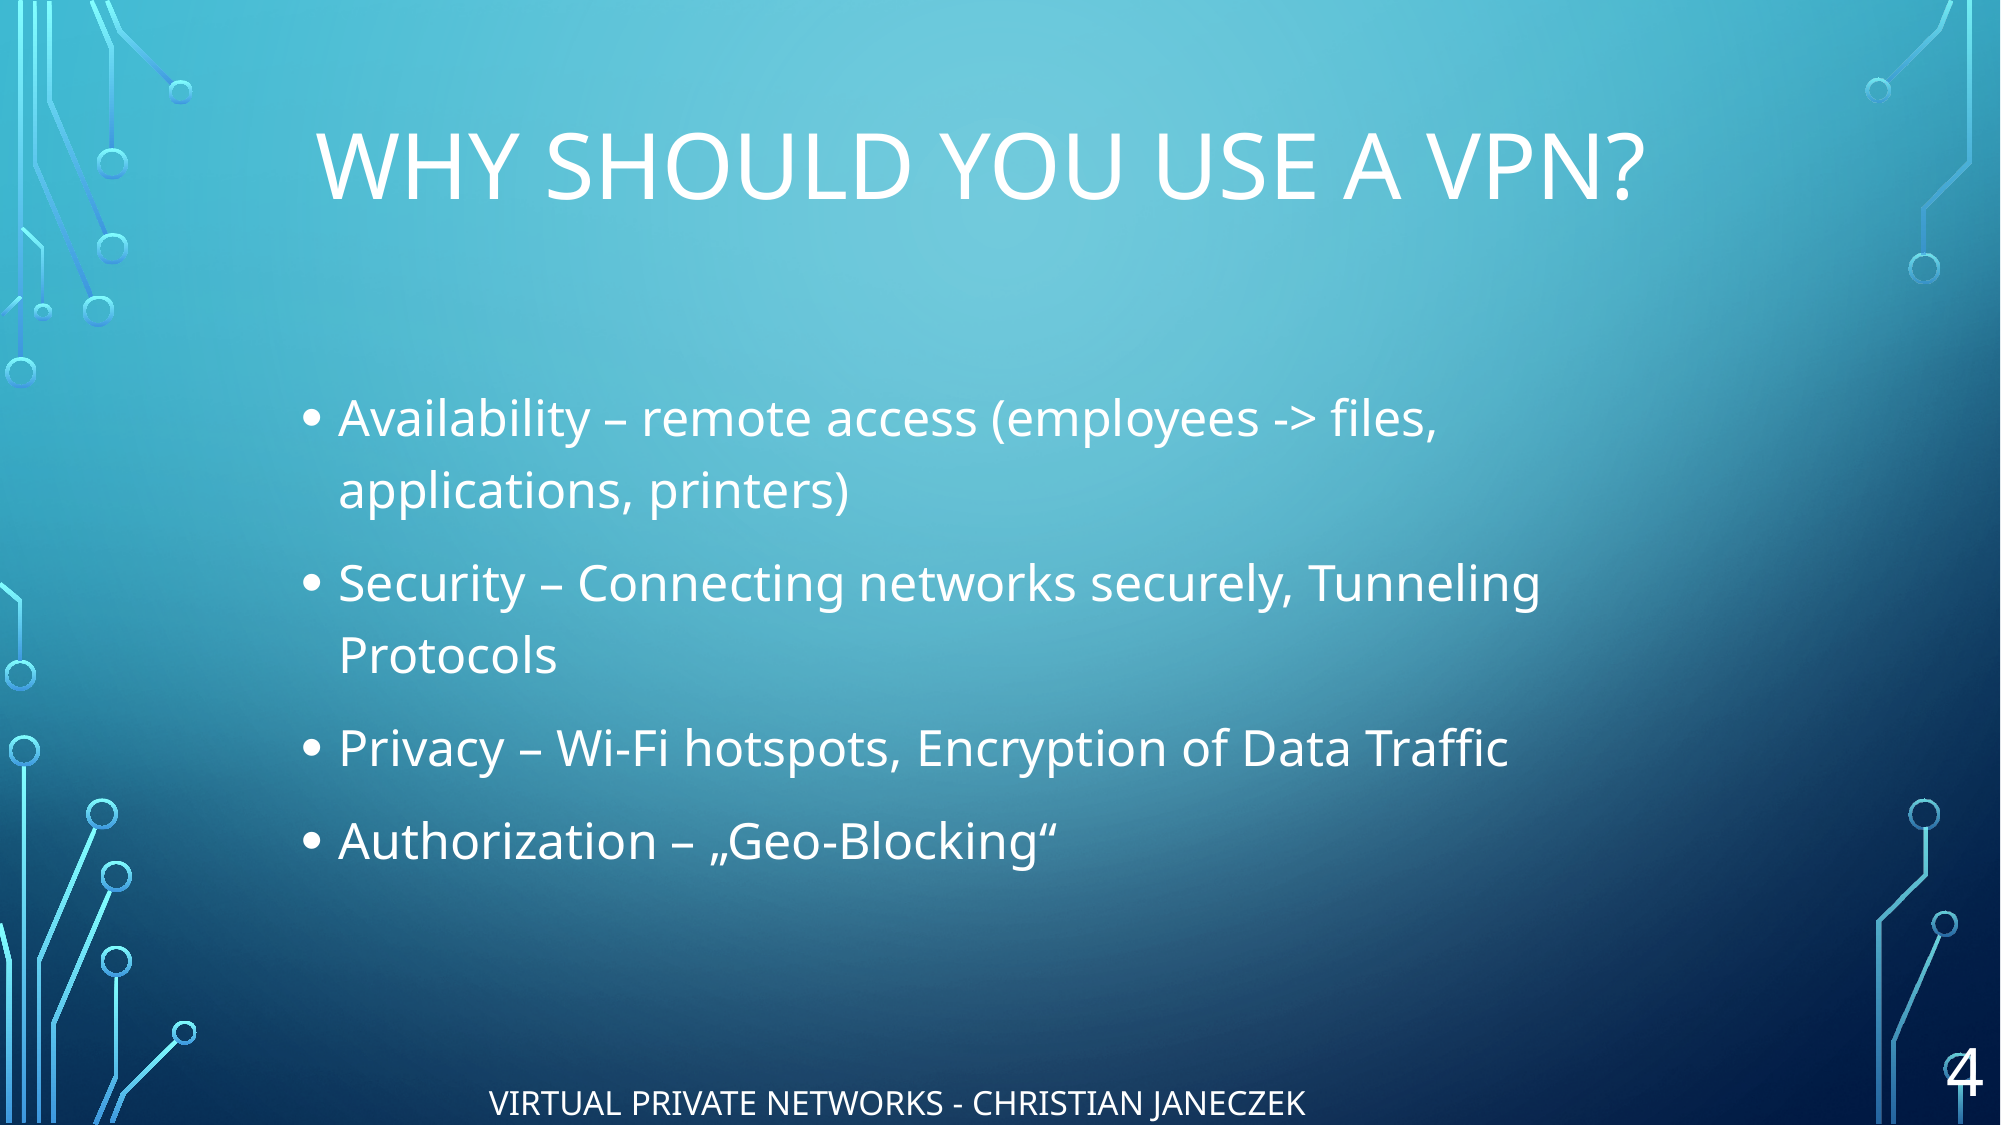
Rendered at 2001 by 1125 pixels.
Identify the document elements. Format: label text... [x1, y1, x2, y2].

slide_number 4 [1825, 1024, 2000, 1125]
footer VIRTUAL PRIVATE NETWORKS - Christian Janeczek [473, 1071, 1498, 1125]
list Availability – remote access (employees -> files, applications, printers) Security – Connecting networks securely, Tunneling Protocols Privacy – Wi-Fi hotspots, Encryption of Data Traffic Authorization – „Geo-Blocking“ [285, 367, 1686, 1006]
title WHY SHOULD YOU USE A VPN? [300, 46, 2000, 294]
